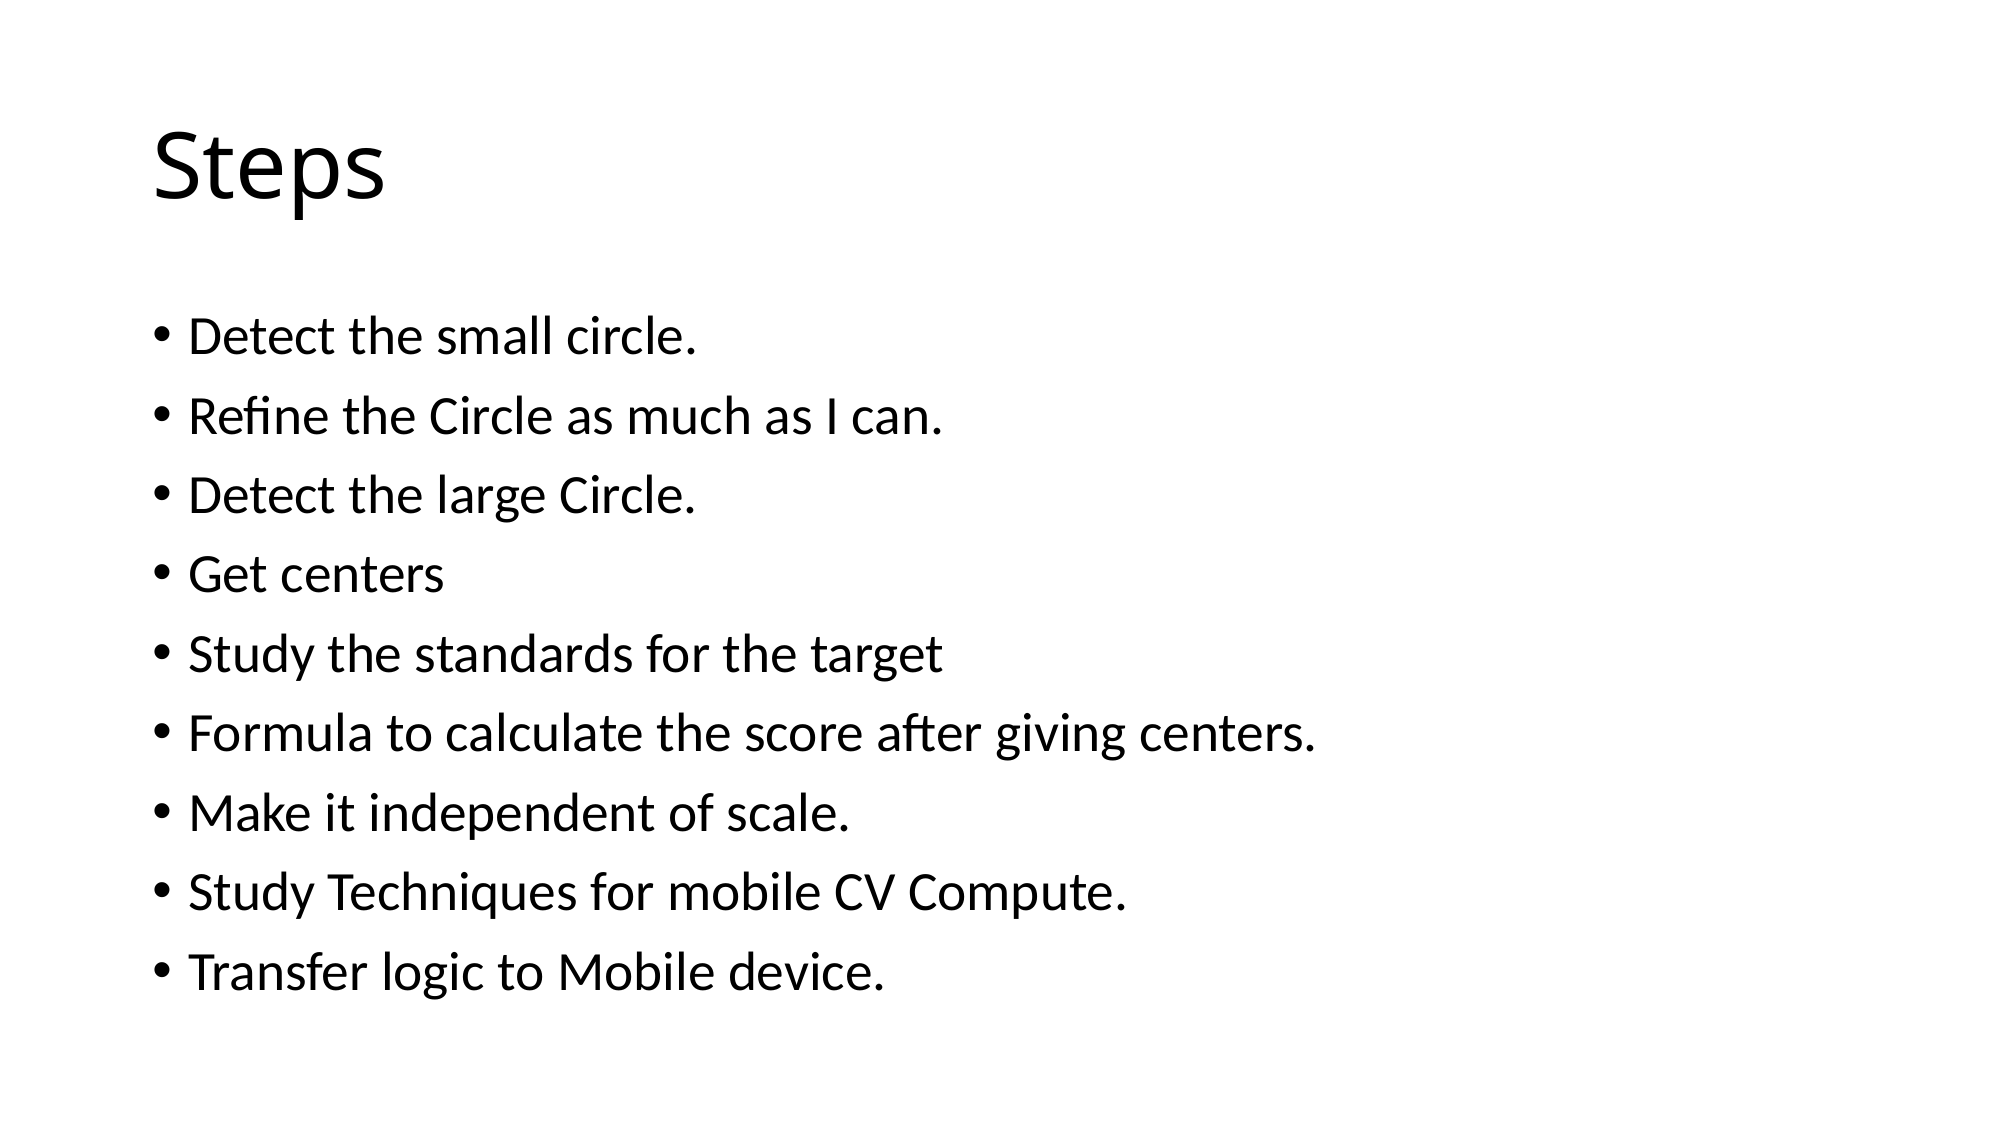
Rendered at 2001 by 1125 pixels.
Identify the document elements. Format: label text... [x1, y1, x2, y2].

list Detect the small circle. Refine the Circle as much as I can. Detect the large Circle. Get centers Study the standards for the target Formula to calculate the score after giving centers. Make it independent of scale. Study Techniques for mobile CV Compute. Transfer logic to Mobile device. [137, 299, 1863, 1014]
title Steps [137, 59, 1863, 278]
